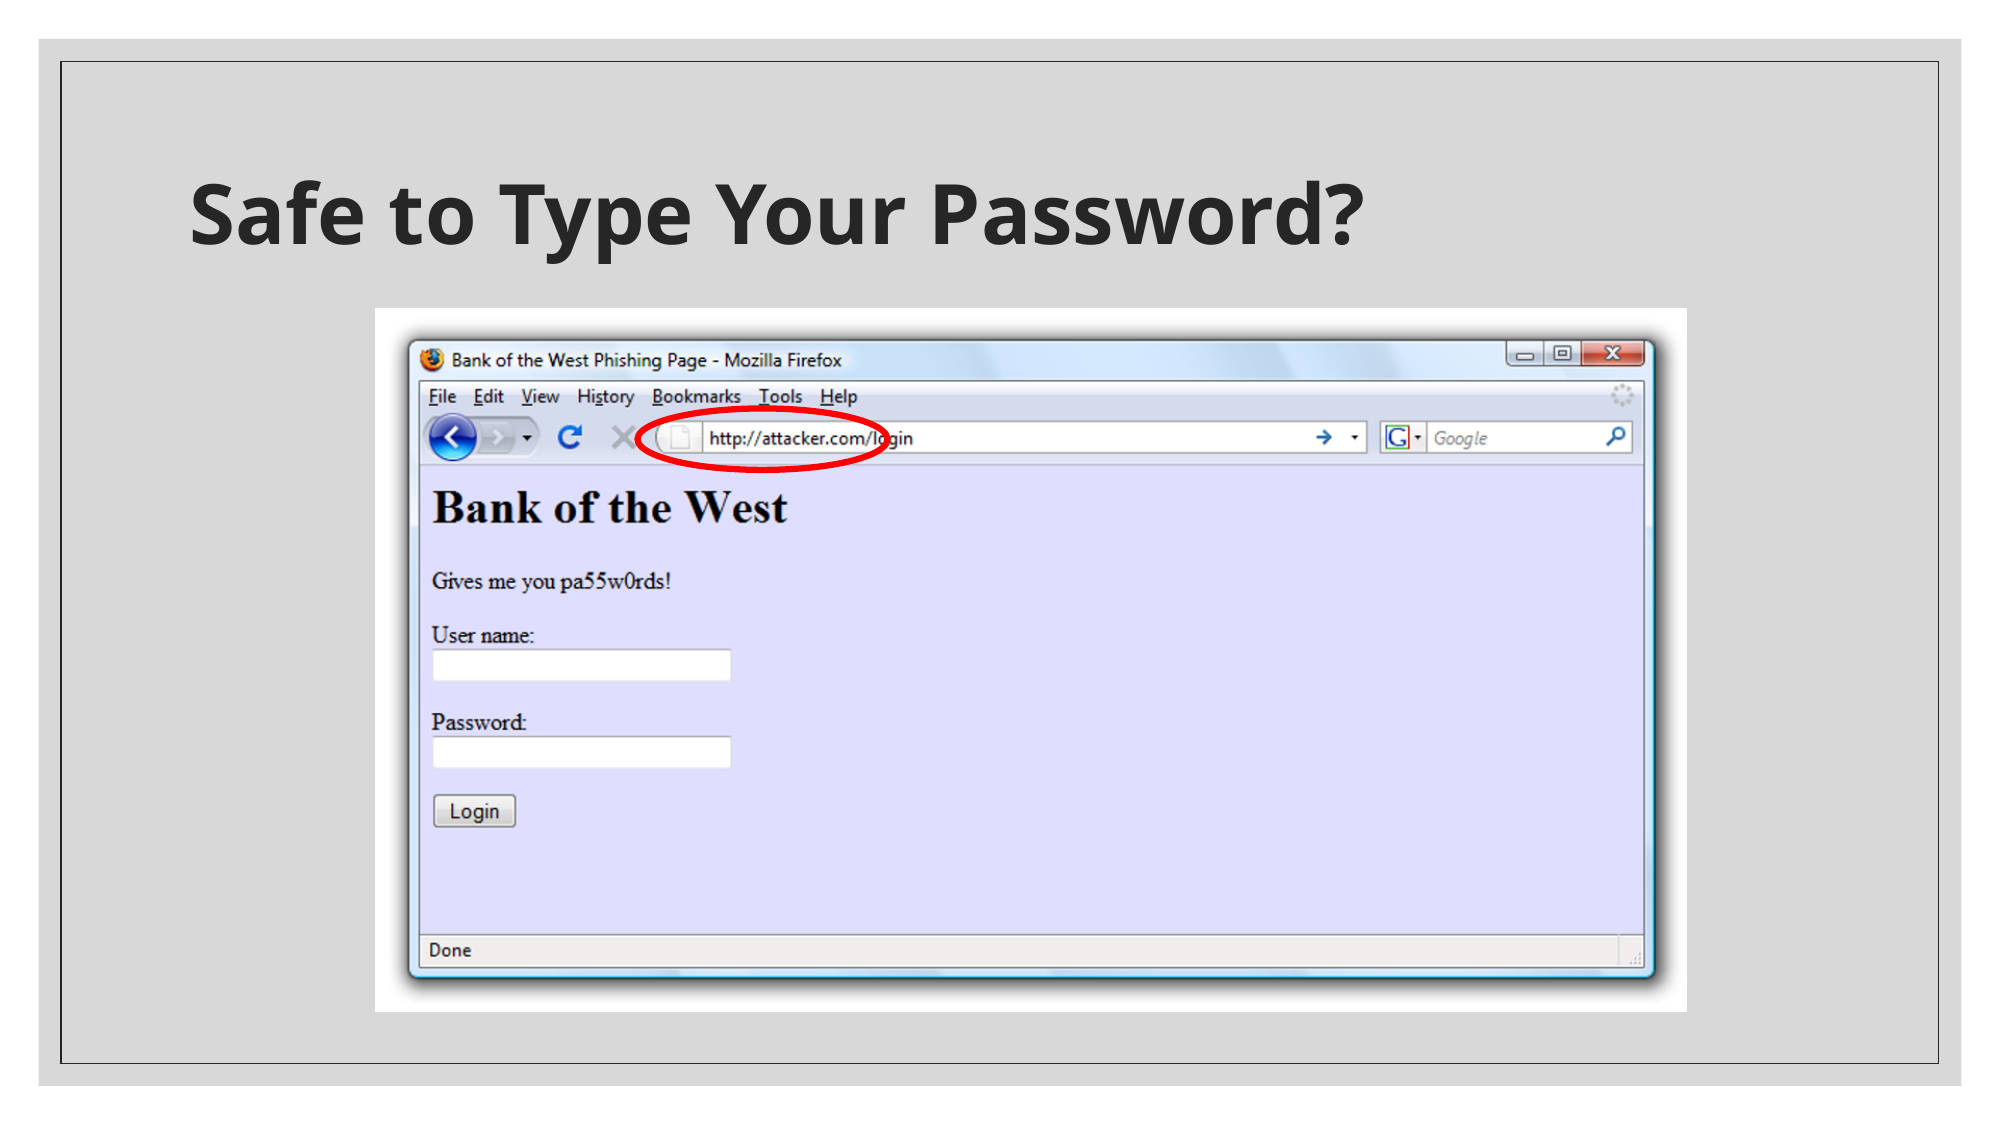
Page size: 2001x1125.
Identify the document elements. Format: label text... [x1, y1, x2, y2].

title Safe to Type Your Password? [174, 105, 1825, 331]
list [375, 308, 1687, 1012]
